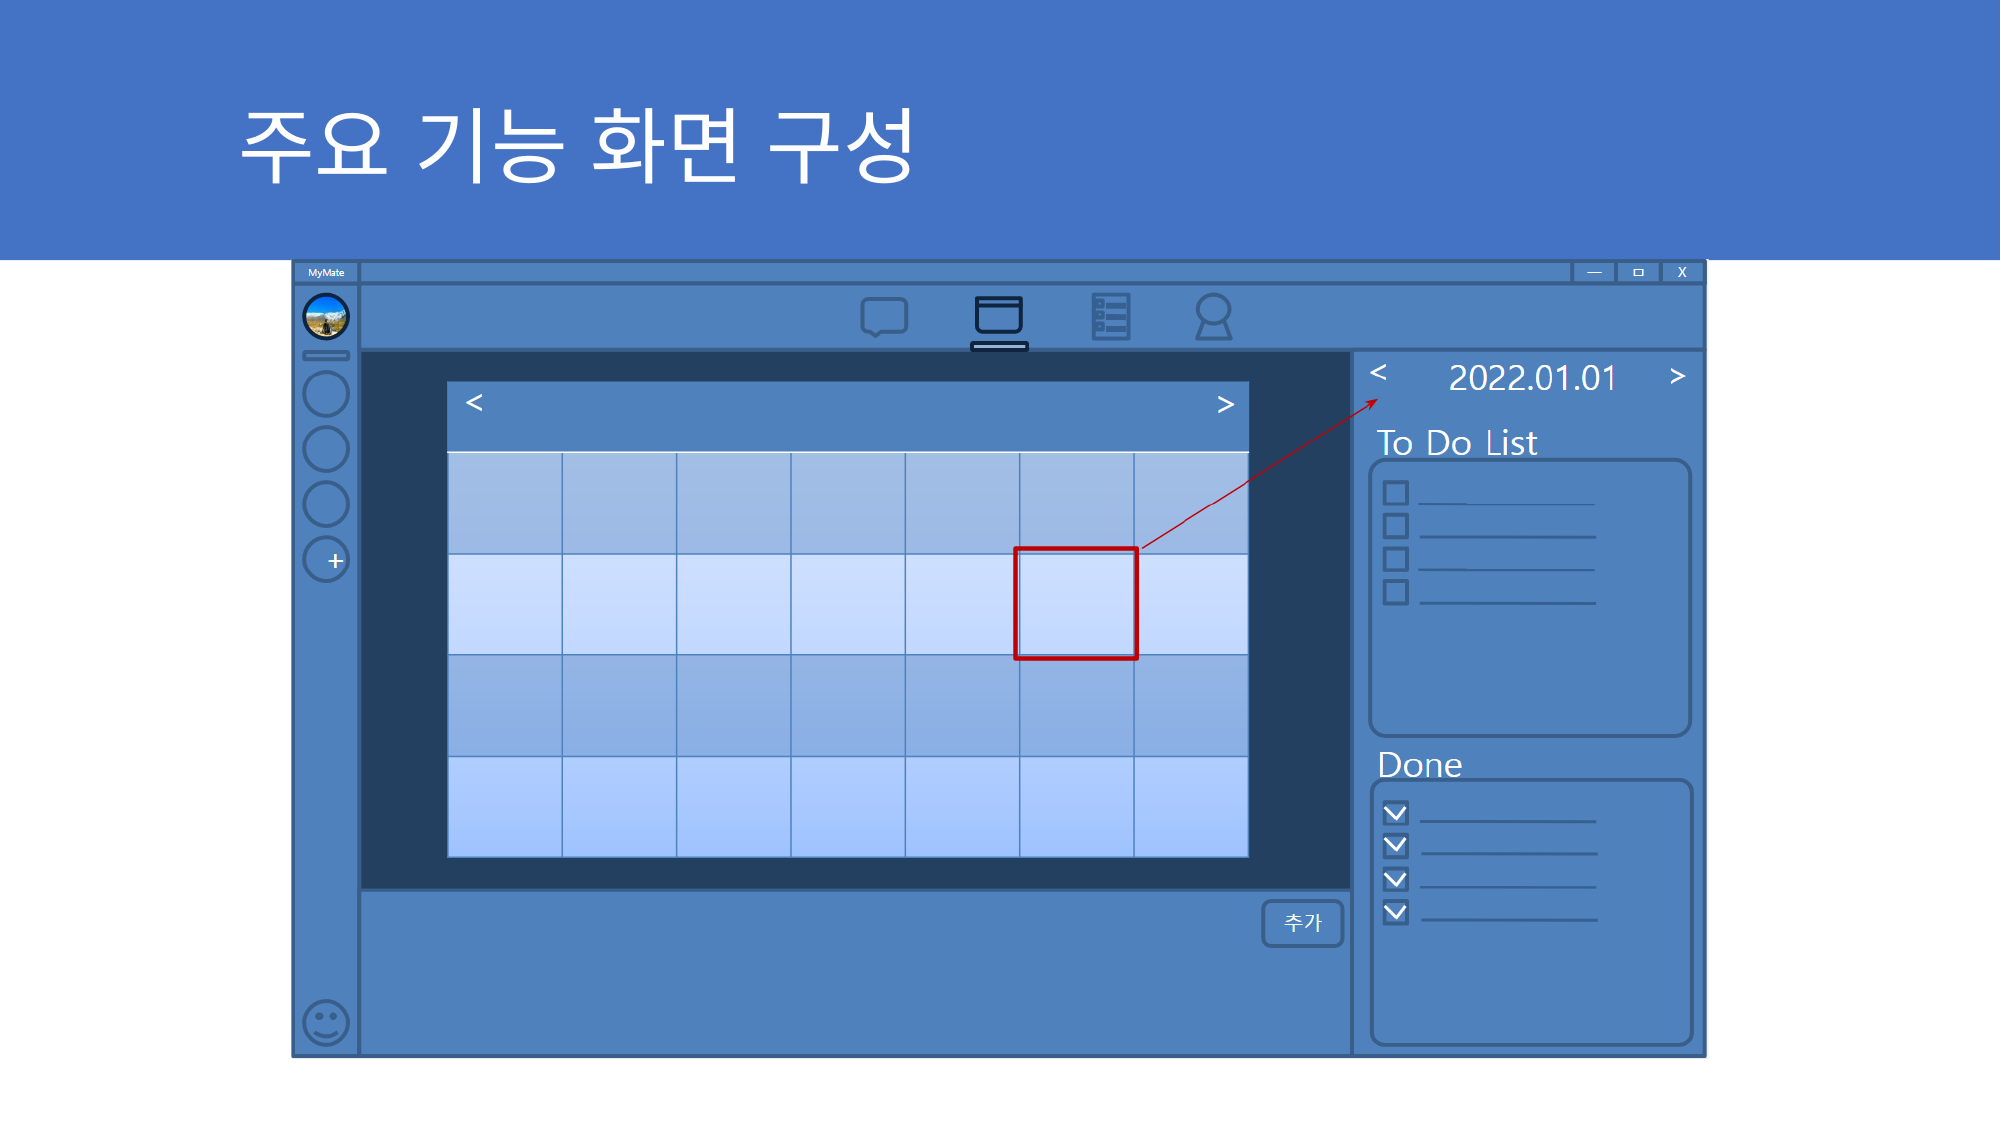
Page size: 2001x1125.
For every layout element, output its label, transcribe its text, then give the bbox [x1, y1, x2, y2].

title 주요 기능 화면 구성 [223, 42, 1949, 260]
picture [291, 259, 1709, 1059]
